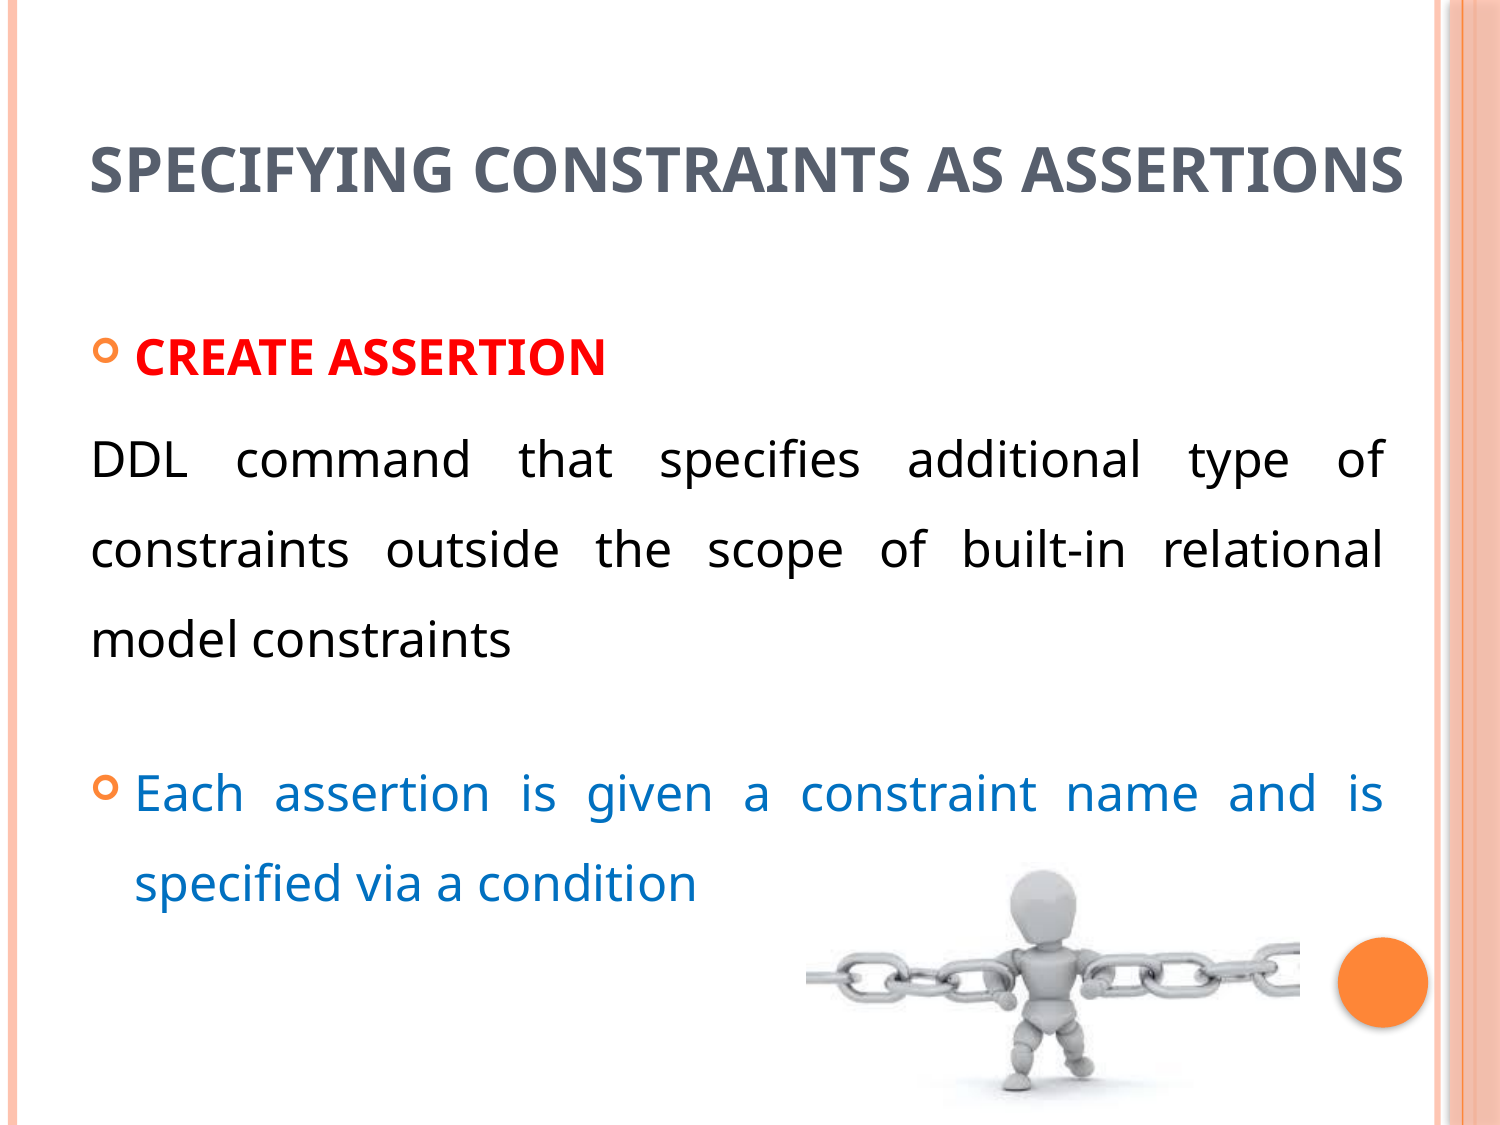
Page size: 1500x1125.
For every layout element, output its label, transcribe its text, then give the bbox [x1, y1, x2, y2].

picture [805, 861, 1301, 1113]
list CREATE ASSERTION DDL command that specifies additional type of constraints outside the scope of built-in relational model constraints Each assertion is given a constraint name and is specified via a condition [75, 287, 1400, 981]
title Specifying Constraints as Assertions [75, 24, 1425, 213]
